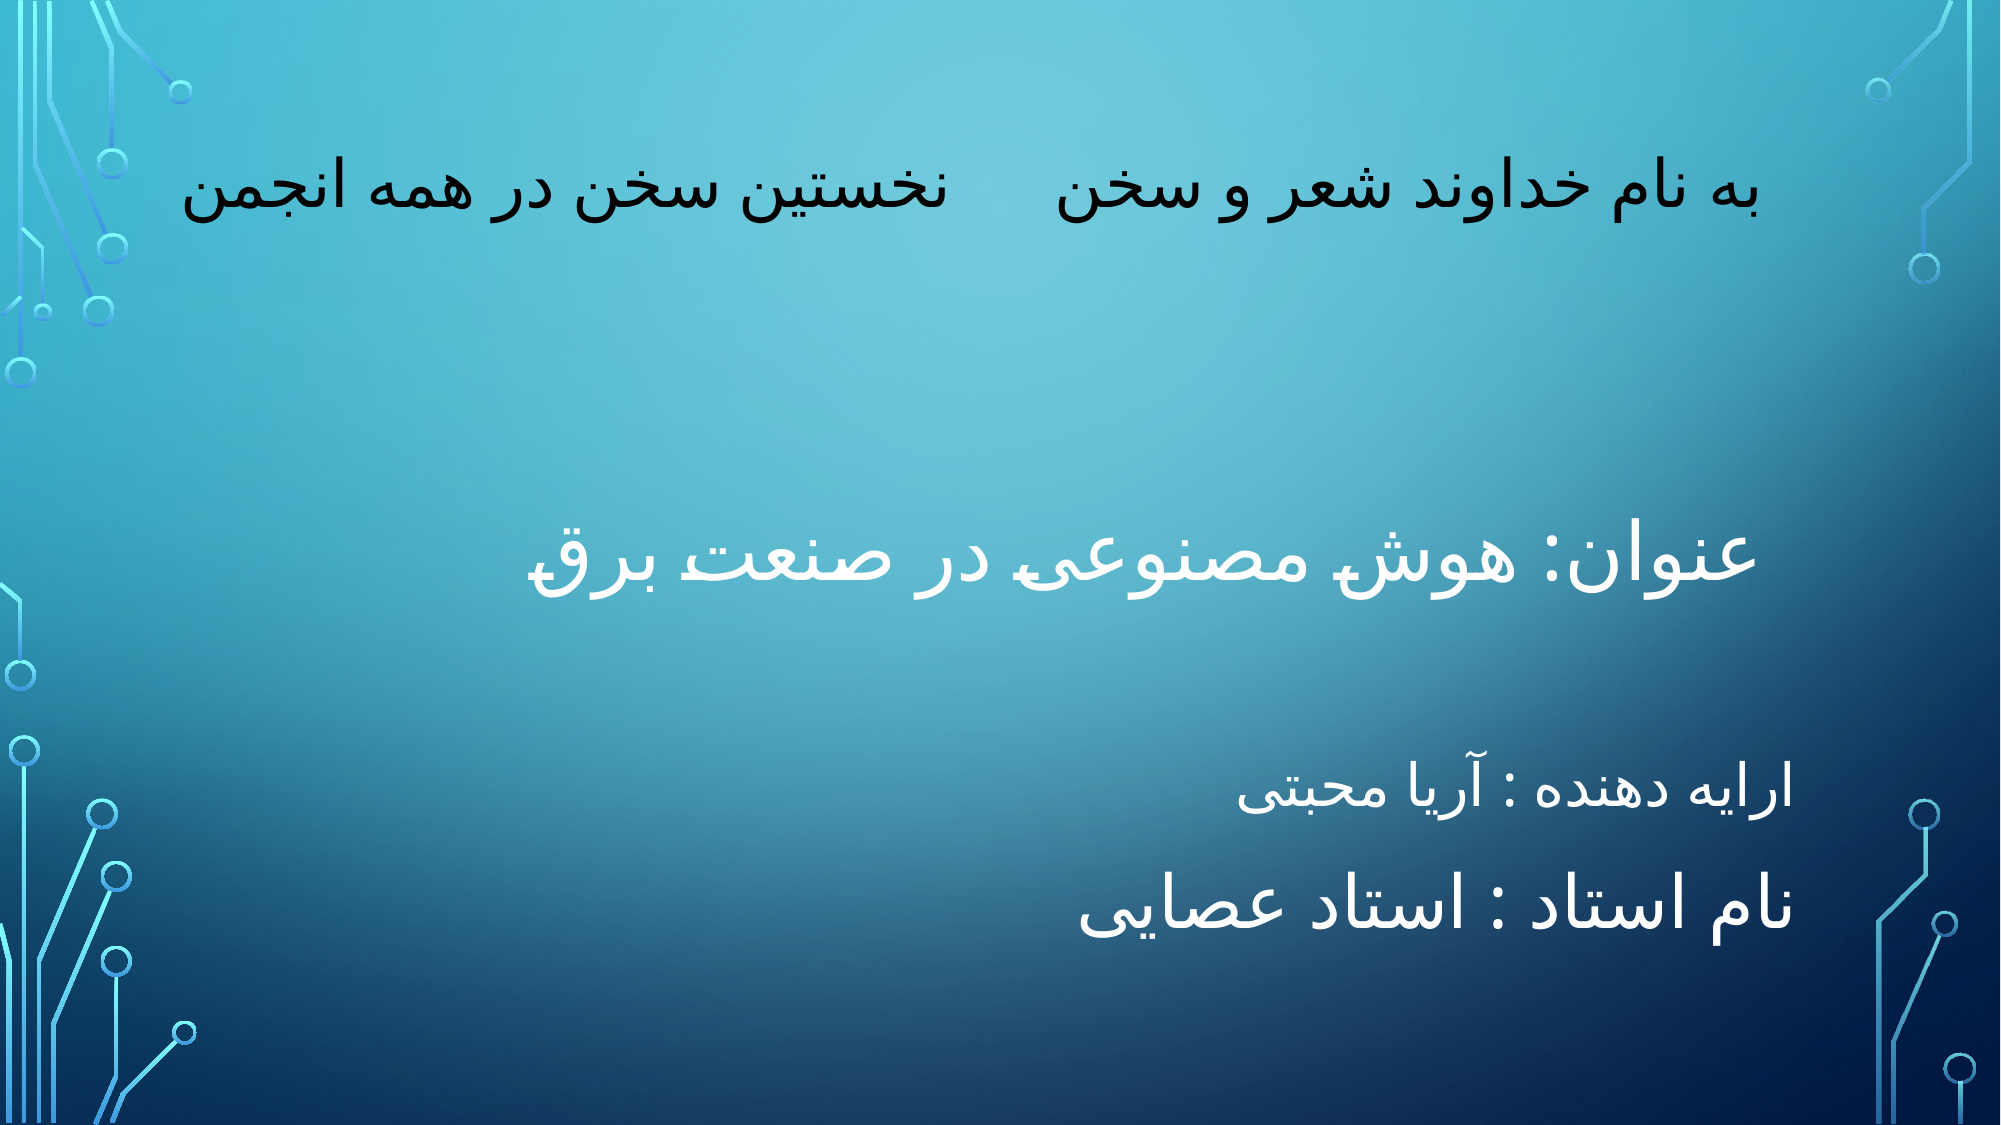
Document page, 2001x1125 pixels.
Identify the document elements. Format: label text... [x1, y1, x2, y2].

list ارایه دهنده : آریا محبتی نام استاد : استاد عصایی [187, 725, 1813, 952]
title به نام خداوند شعر و سخن نخستین سخن در همه انجمن عنوان: هوش مصنوعی در صنعت برق [153, 137, 1779, 606]
